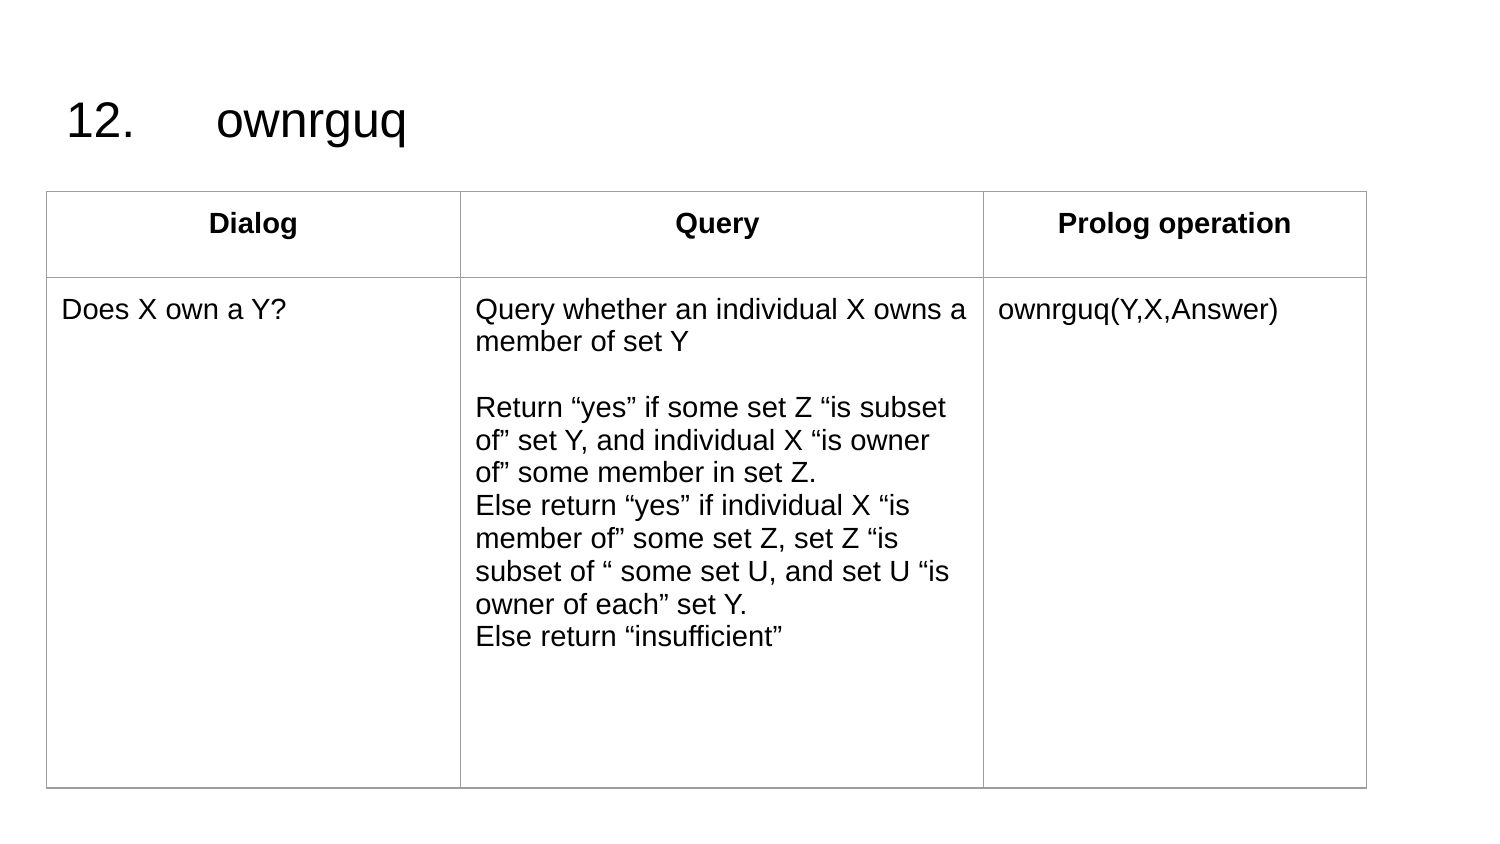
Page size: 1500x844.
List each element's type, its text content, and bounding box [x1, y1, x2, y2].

table_cell ownrguq(Y,X,Answer) [984, 278, 1366, 787]
table_header Dialog [47, 192, 460, 277]
table_cell Query whether an individual X owns a member of set Y Return “yes” if some set Z “is subset of” set Y, and individual X “is owner of” some member in set Z. Else return “yes” if individual X “is member of” some set Z, set Z “is subset of “ some set U, and set U “is owner of each” set Y. Else return “insufficient” [461, 278, 983, 787]
table_header Prolog operation [984, 192, 1366, 277]
title 12. ownrguq [51, 72, 1449, 167]
table_header Query [461, 192, 983, 277]
table_cell Does X own a Y? [47, 278, 460, 787]
